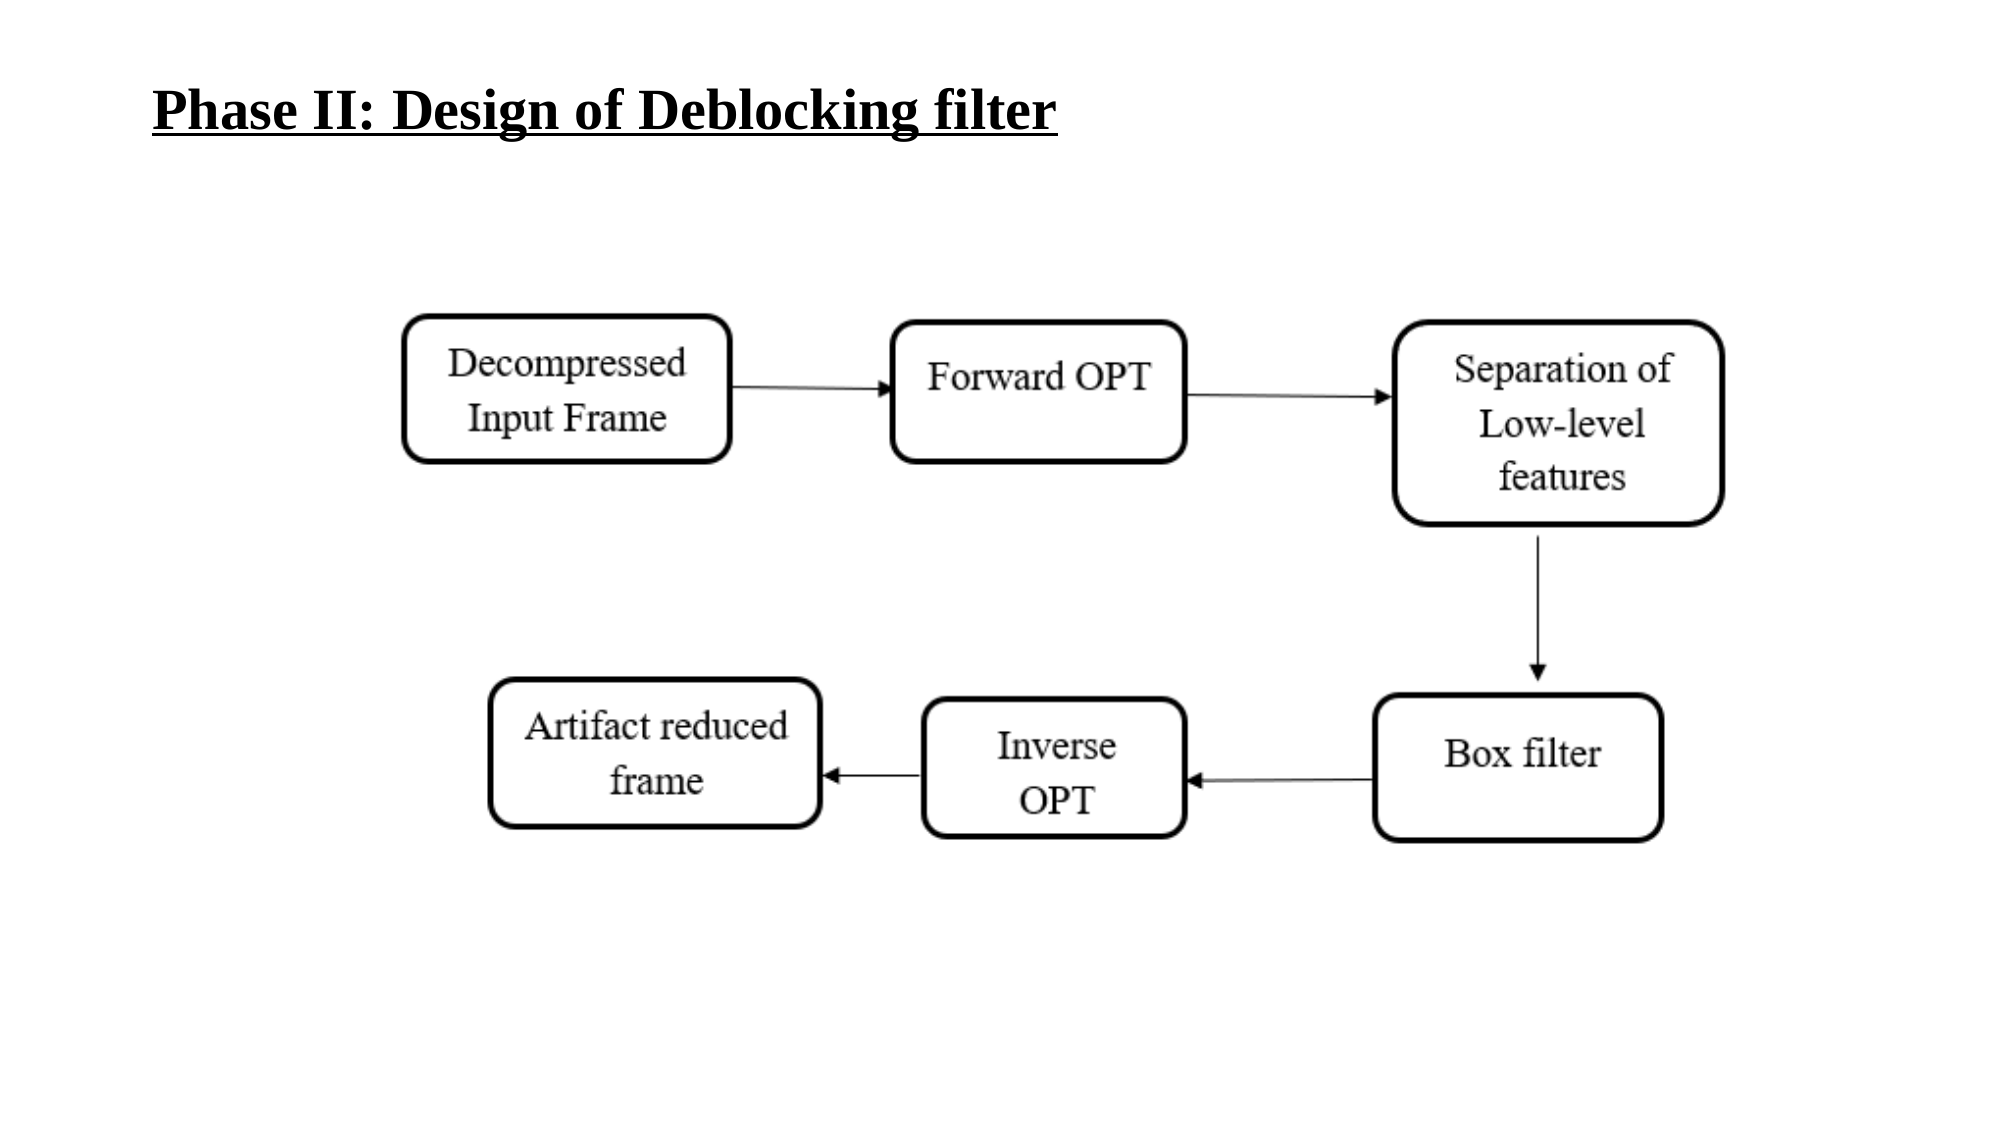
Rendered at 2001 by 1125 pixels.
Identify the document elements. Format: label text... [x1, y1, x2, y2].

picture [337, 251, 1761, 887]
list Phase II: Design of Deblocking filter [137, 71, 1863, 1014]
